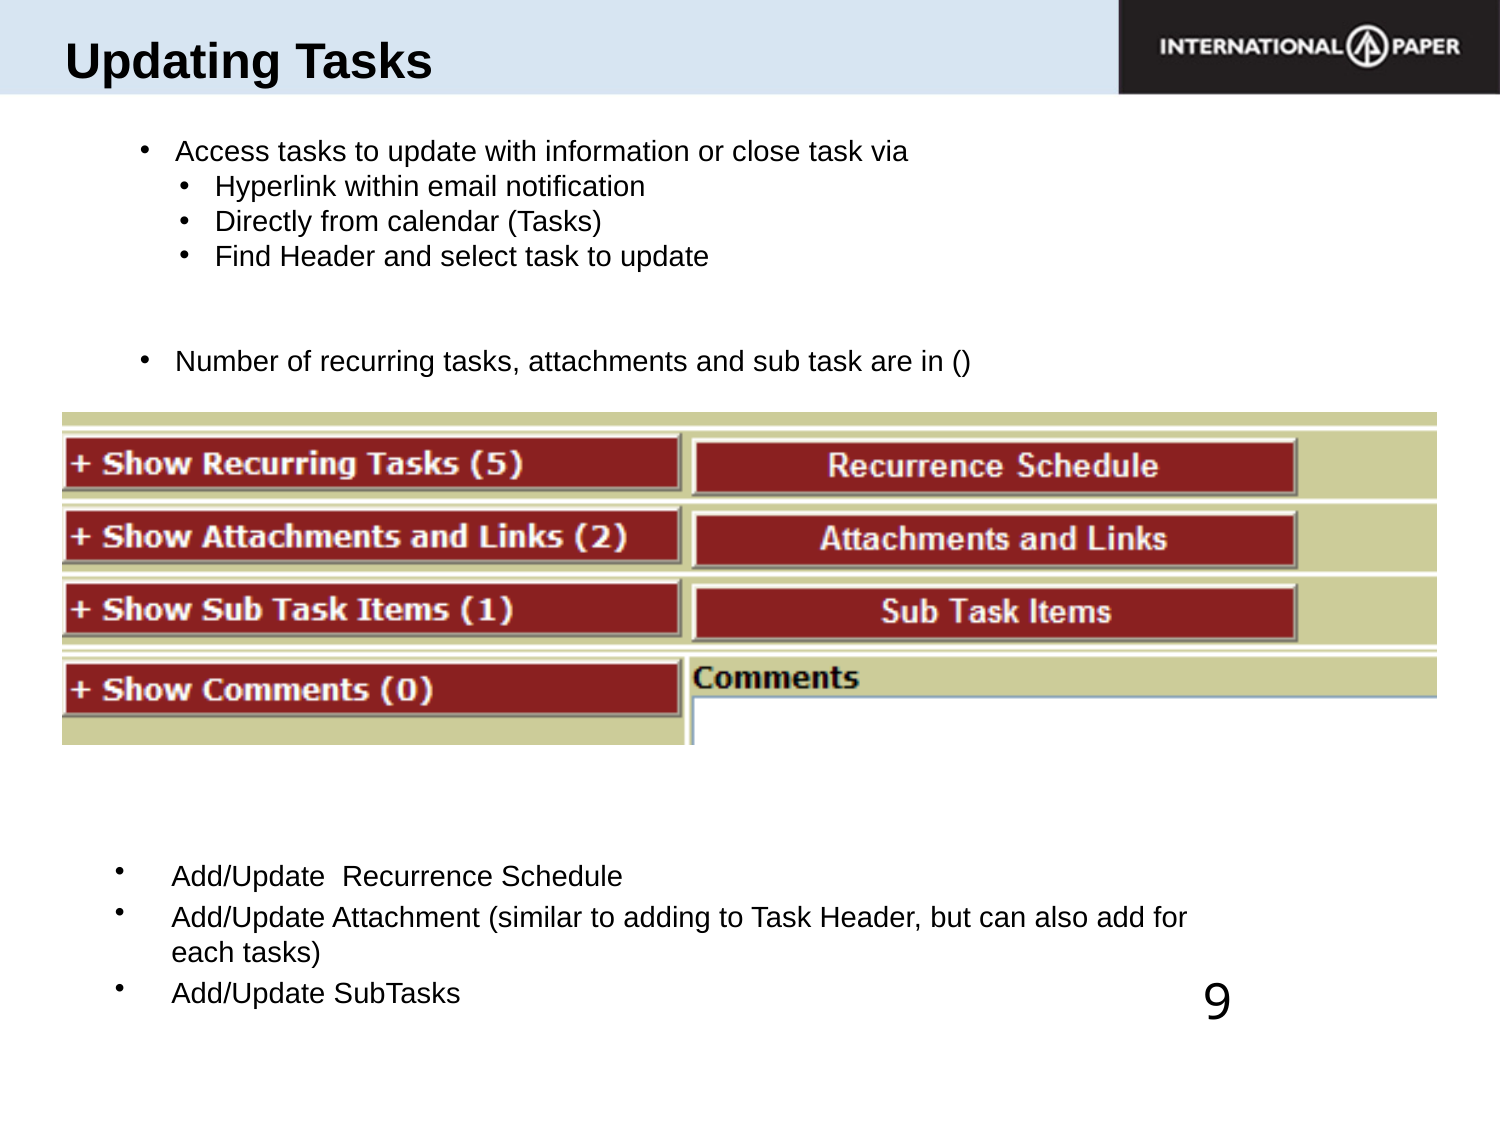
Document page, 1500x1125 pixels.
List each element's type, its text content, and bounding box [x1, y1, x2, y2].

list Add/Update Recurrence Schedule Add/Update Attachment (similar to adding to Task Header, but can also add for each tasks) Add/Update SubTasks [99, 849, 1213, 1013]
text_box Access tasks to update with information or close task via Hyperlink within email notification Directly from calendar (Tasks) Find Header and select task to update Number of recurring tasks, attachments and sub task are in () [125, 124, 1063, 385]
slide_number 9 [1213, 962, 1500, 1013]
title Updating Tasks [49, 17, 1438, 101]
picture [0, 0, 1500, 1125]
